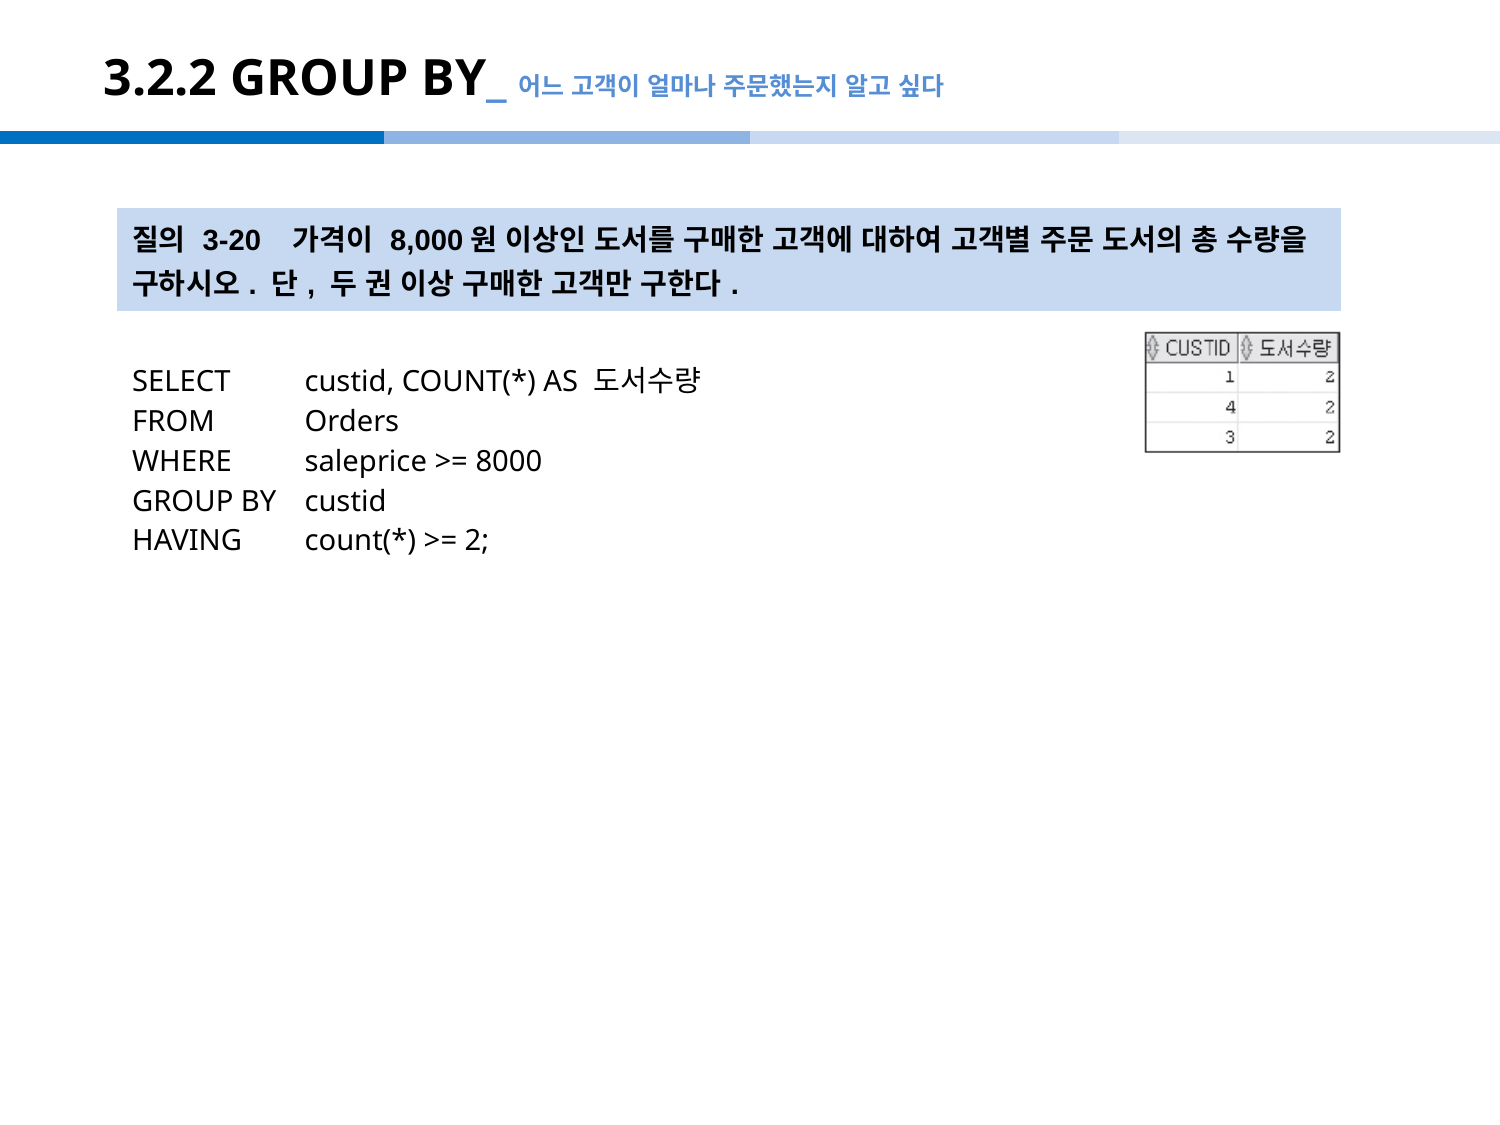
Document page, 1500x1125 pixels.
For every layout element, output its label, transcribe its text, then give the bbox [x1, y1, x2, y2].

table_cell SELECT custid, COUNT(*) AS 도서수량 FROM Orders WHERE saleprice >= 8000 GROUP BY custid HAVING count(*) >= 2; [117, 311, 1341, 567]
picture [1127, 325, 1379, 464]
table_header 질의 3-20 가격이 8,000원 이상인 도서를 구매한 고객에 대하여 고객별 주문 도서의 총 수량을 구하시오. 단, 두 권 이상 구매한 고객만 구한다. [117, 208, 1341, 311]
title 3.2.2 GROUP BY_어느 고객이 얼마나 주문했는지 알고 싶다 [88, 30, 1330, 121]
